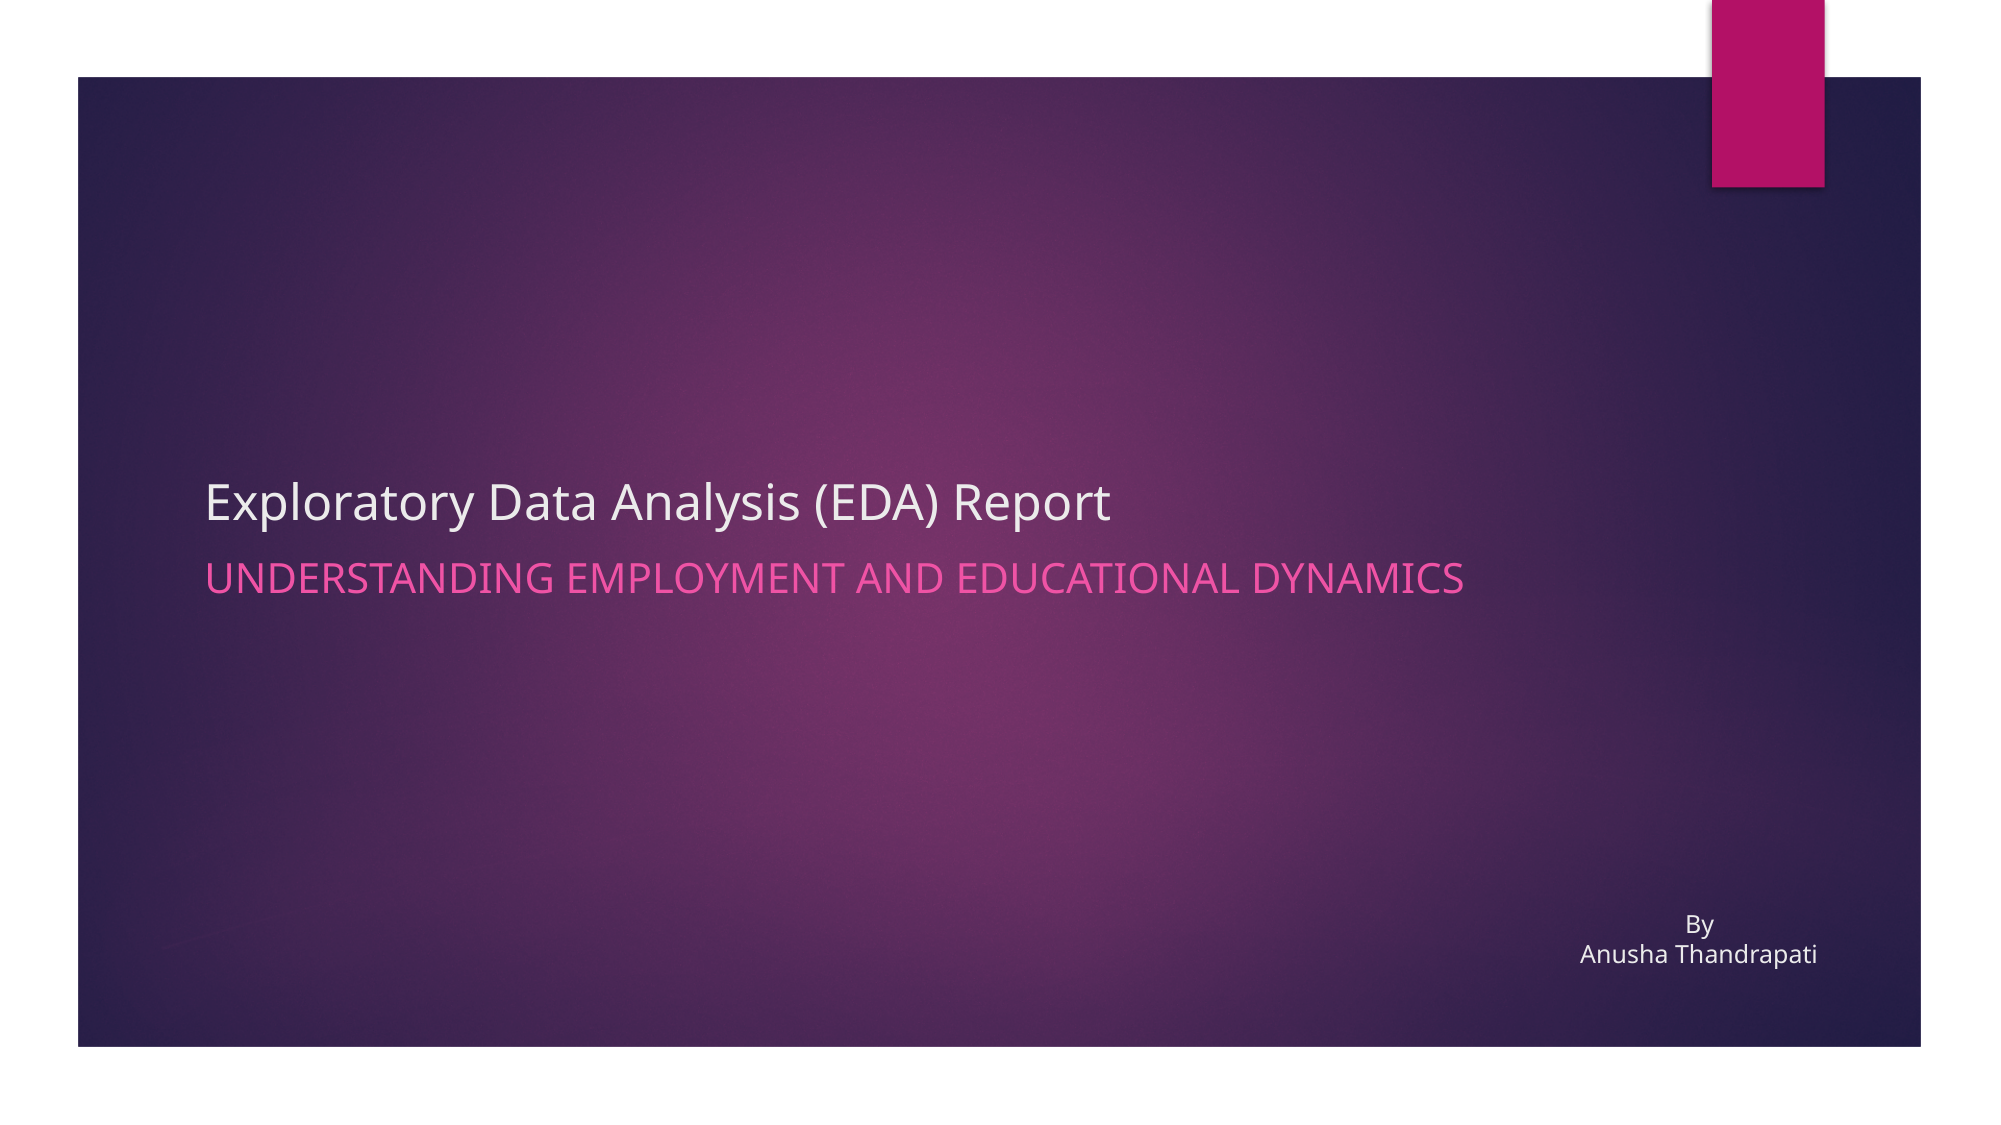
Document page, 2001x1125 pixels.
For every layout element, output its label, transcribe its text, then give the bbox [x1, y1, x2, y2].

text_box By Anusha Thandrapati [1565, 901, 1834, 977]
subtitle Understanding Employment and Educational Dynamics [189, 544, 1638, 686]
title Exploratory Data Analysis (EDA) Report [189, 98, 1638, 538]
